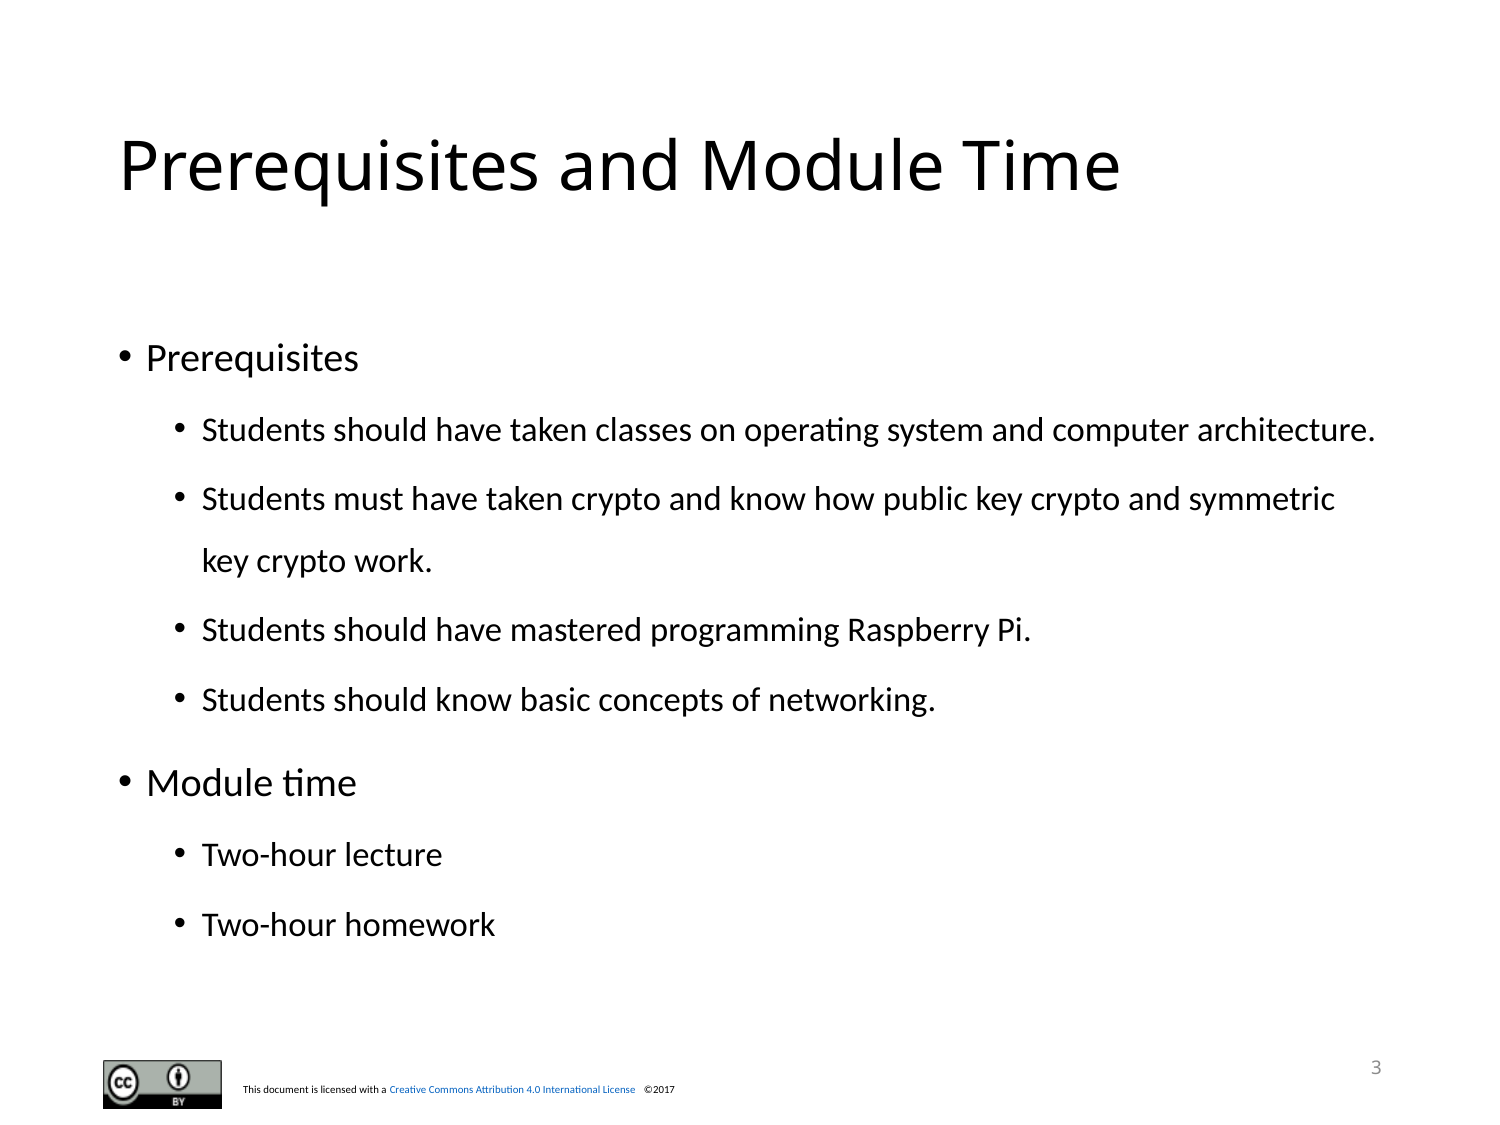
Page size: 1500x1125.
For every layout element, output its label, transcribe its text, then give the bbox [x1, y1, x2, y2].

picture [103, 1060, 222, 1109]
list Prerequisites Students should have taken classes on operating system and computer architecture. Students must have taken crypto and know how public key crypto and symmetric key crypto work. Students should have mastered programming Raspberry Pi. Students should know basic concepts of networking. Module time Two-hour lecture Two-hour homework [103, 299, 1397, 1014]
slide_number 3 [1315, 1038, 1397, 1099]
title Prerequisites and Module Time [103, 59, 1397, 278]
